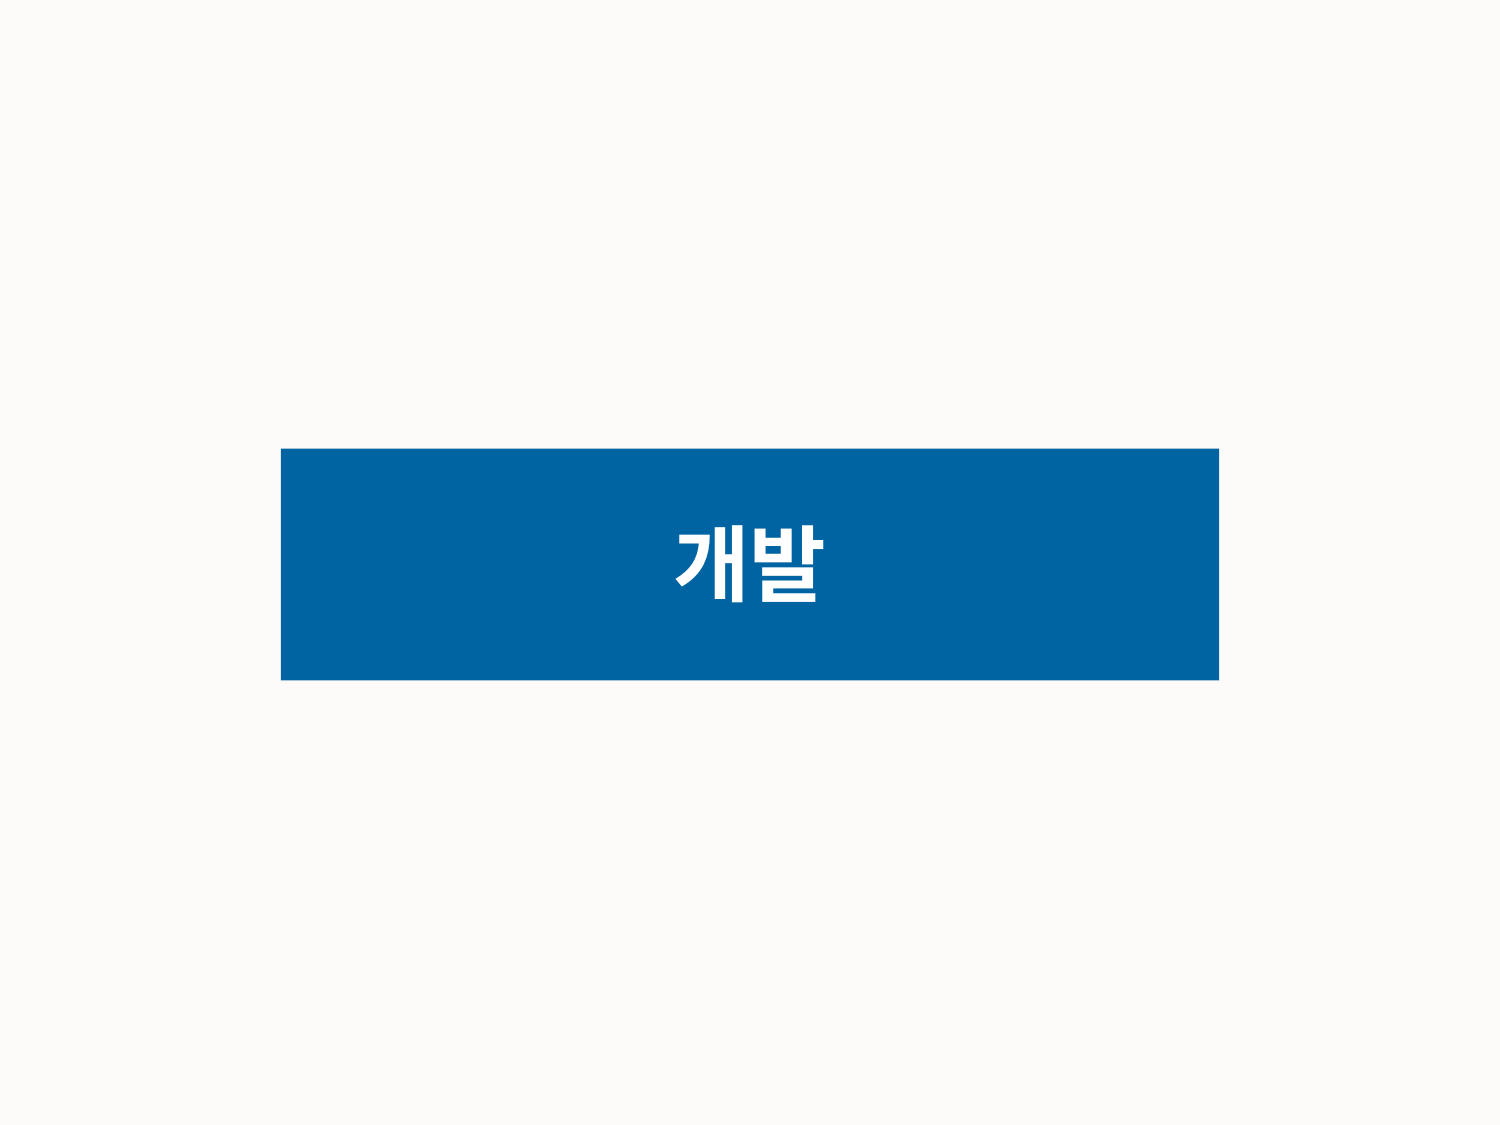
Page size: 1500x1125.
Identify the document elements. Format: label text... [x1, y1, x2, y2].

text_box 개발 [344, 504, 1156, 620]
text_box [280, 448, 1220, 681]
